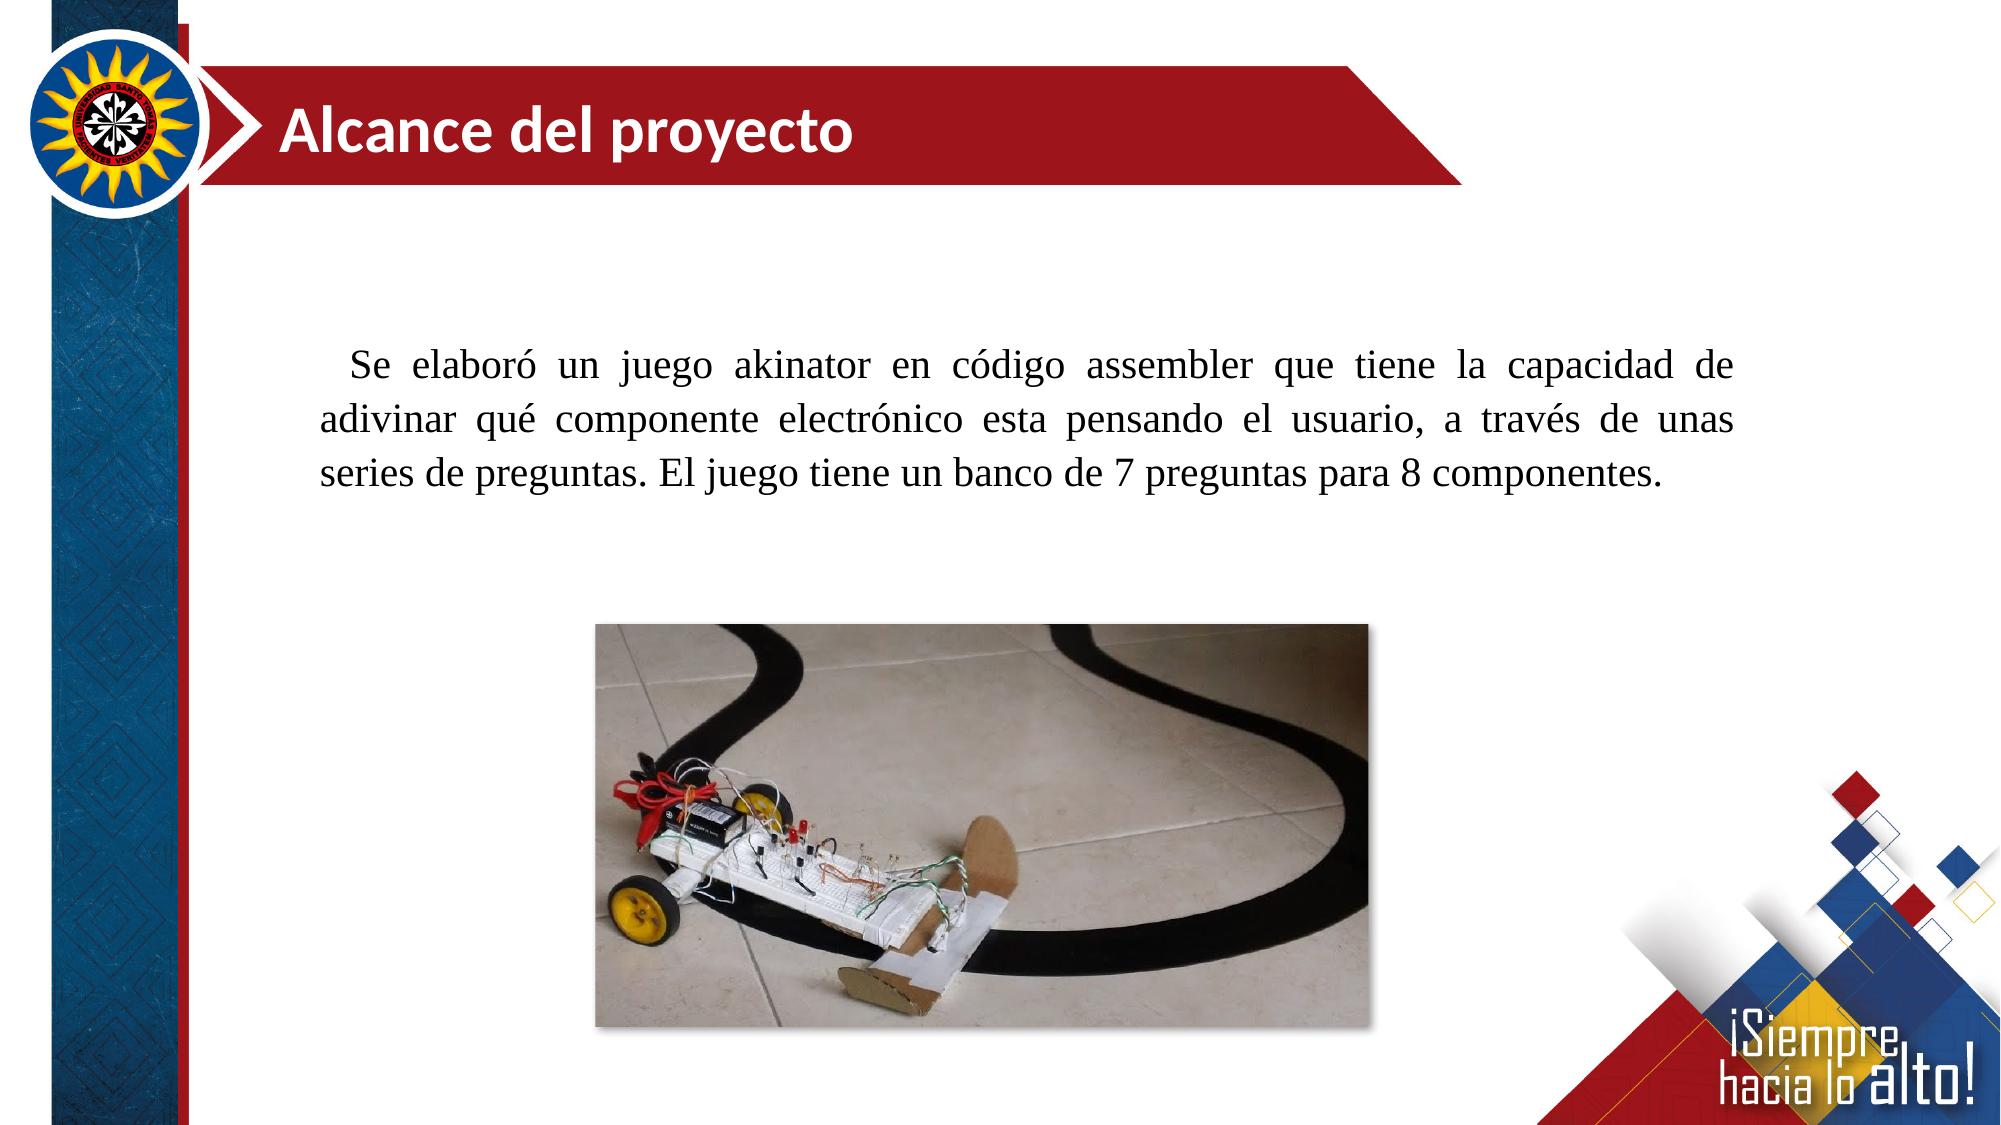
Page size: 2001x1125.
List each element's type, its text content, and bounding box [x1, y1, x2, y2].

picture [0, 0, 2001, 1125]
text_box Se elaboró un juego akinator en código assembler que tiene la capacidad de adivinar qué componente electrónico esta pensando el usuario, a través de unas series de preguntas. El juego tiene un banco de 7 preguntas para 8 componentes. [305, 326, 1751, 502]
text_box Alcance del proyecto [264, 78, 1389, 253]
